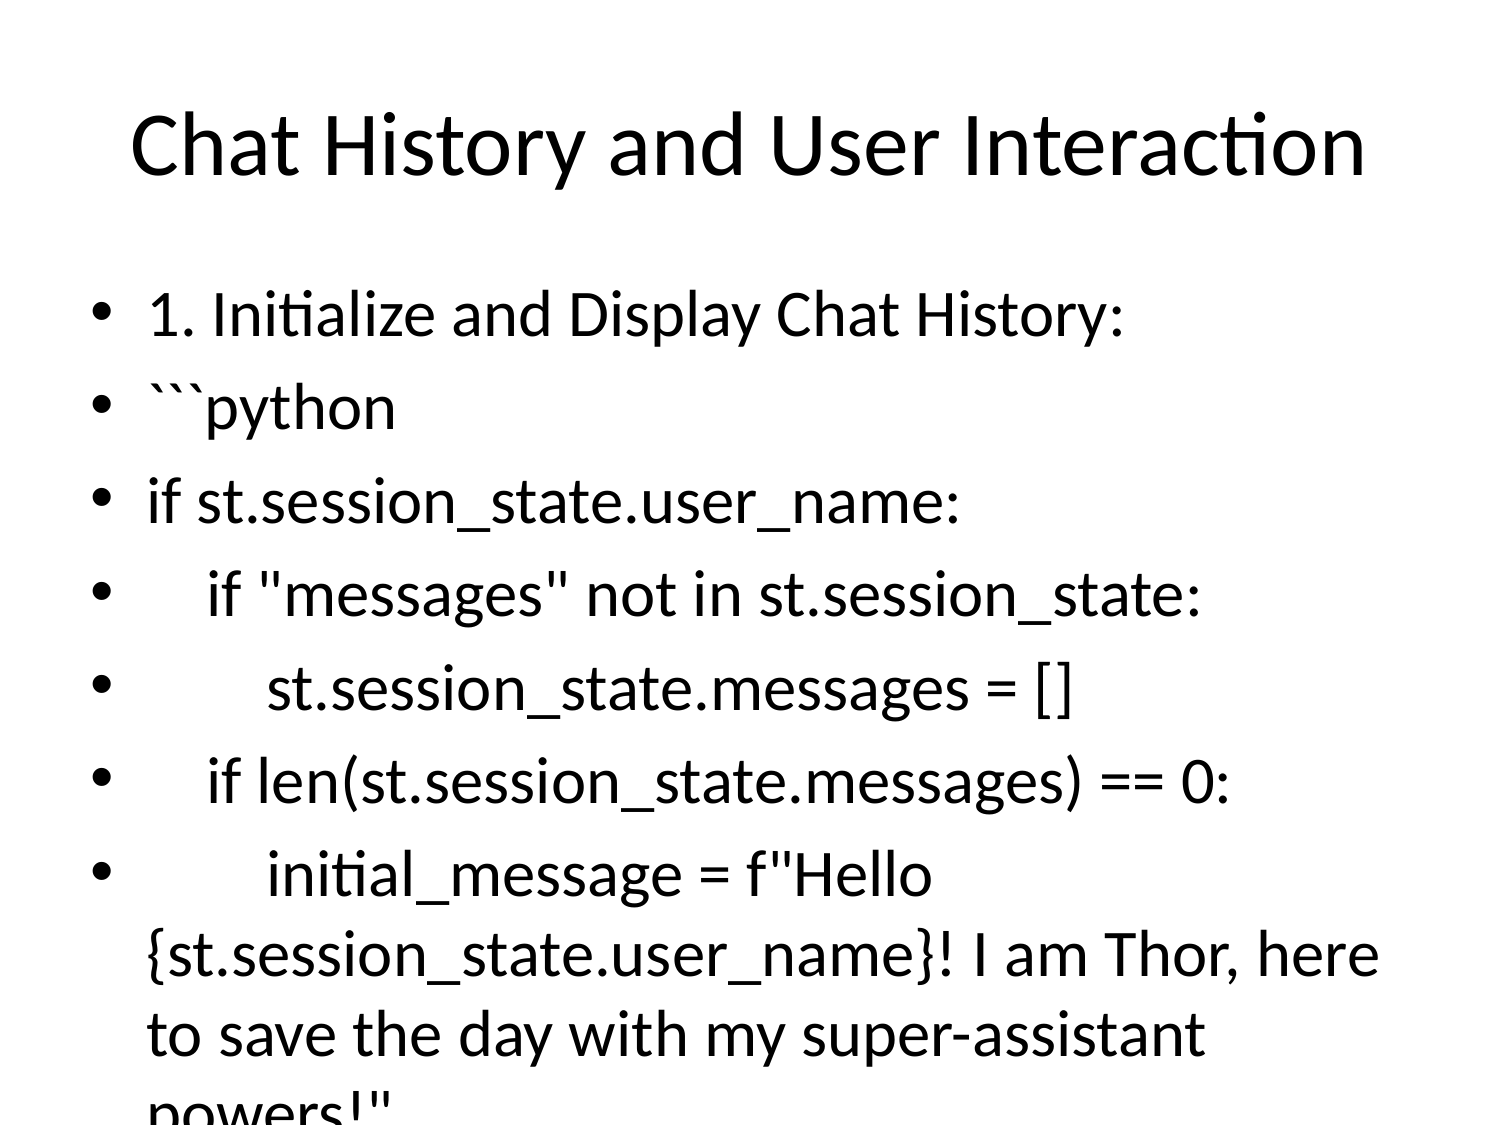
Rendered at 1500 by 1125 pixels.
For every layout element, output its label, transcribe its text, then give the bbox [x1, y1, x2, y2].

list 1. Initialize and Display Chat History: ```python if st.session_state.user_name: if "messages" not in st.session_state: st.session_state.messages = [] if len(st.session_state.messages) == 0: initial_message = f"Hello {st.session_state.user_name}! I am Thor, here to save the day with my super-assistant powers!" st.session_state.messages.append({"role": "model", "content": initial_message}) chat.history.append(Content(role="model", parts=[Part.from_text(initial_message)])) for index, message in enumerate(st.session_state.messages): content = Content(role=message["role"], parts=[Part.from_text(message["content"])] with st.chat_message(message["role"]): st.markdown(message["content"]) if index != 0: chat.history.append(content) ``` [75, 262, 1425, 1005]
title Chat History and User Interaction [75, 45, 1425, 233]
